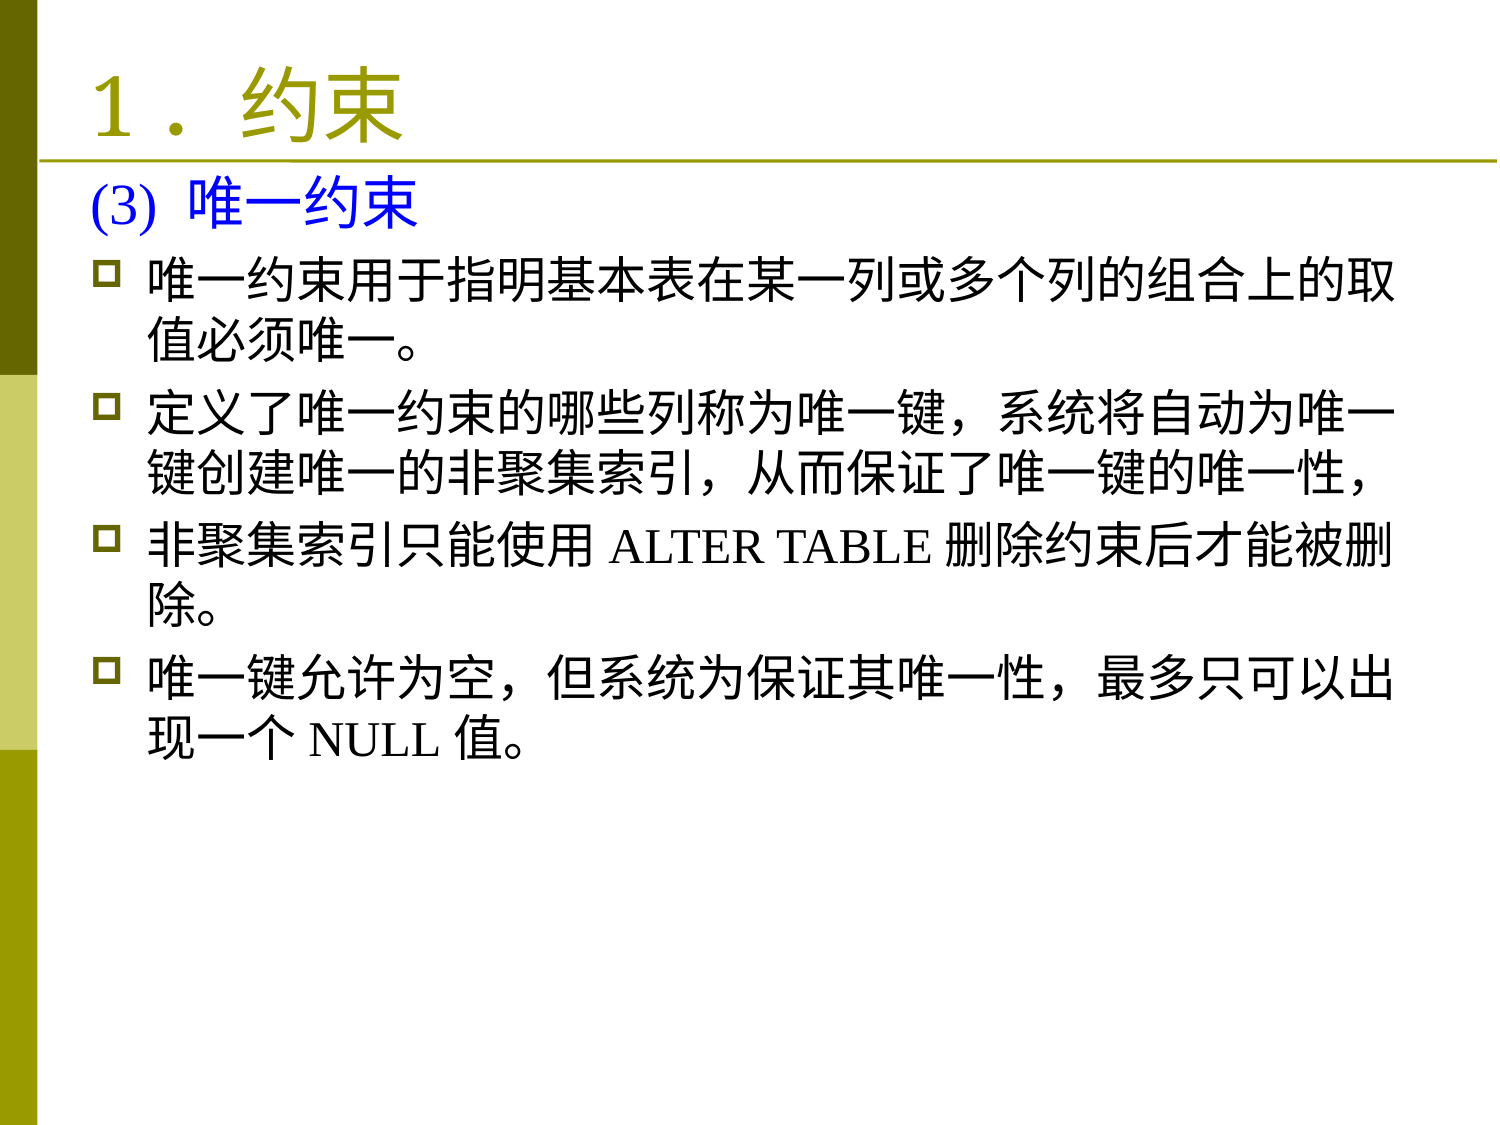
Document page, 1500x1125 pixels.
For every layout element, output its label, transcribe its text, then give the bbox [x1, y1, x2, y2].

list (3) 唯一约束 唯一约束用于指明基本表在某一列或多个列的组合上的取值必须唯一。 定义了唯一约束的哪些列称为唯一键，系统将自动为唯一键创建唯一的非聚集索引，从而保证了唯一键的唯一性， 非聚集索引只能使用ALTER TABLE删除约束后才能被删除。 唯一键允许为空，但系统为保证其唯一性，最多只可以出现一个NULL值。 [75, 172, 1425, 1024]
title 1．约束 [75, 45, 1425, 161]
